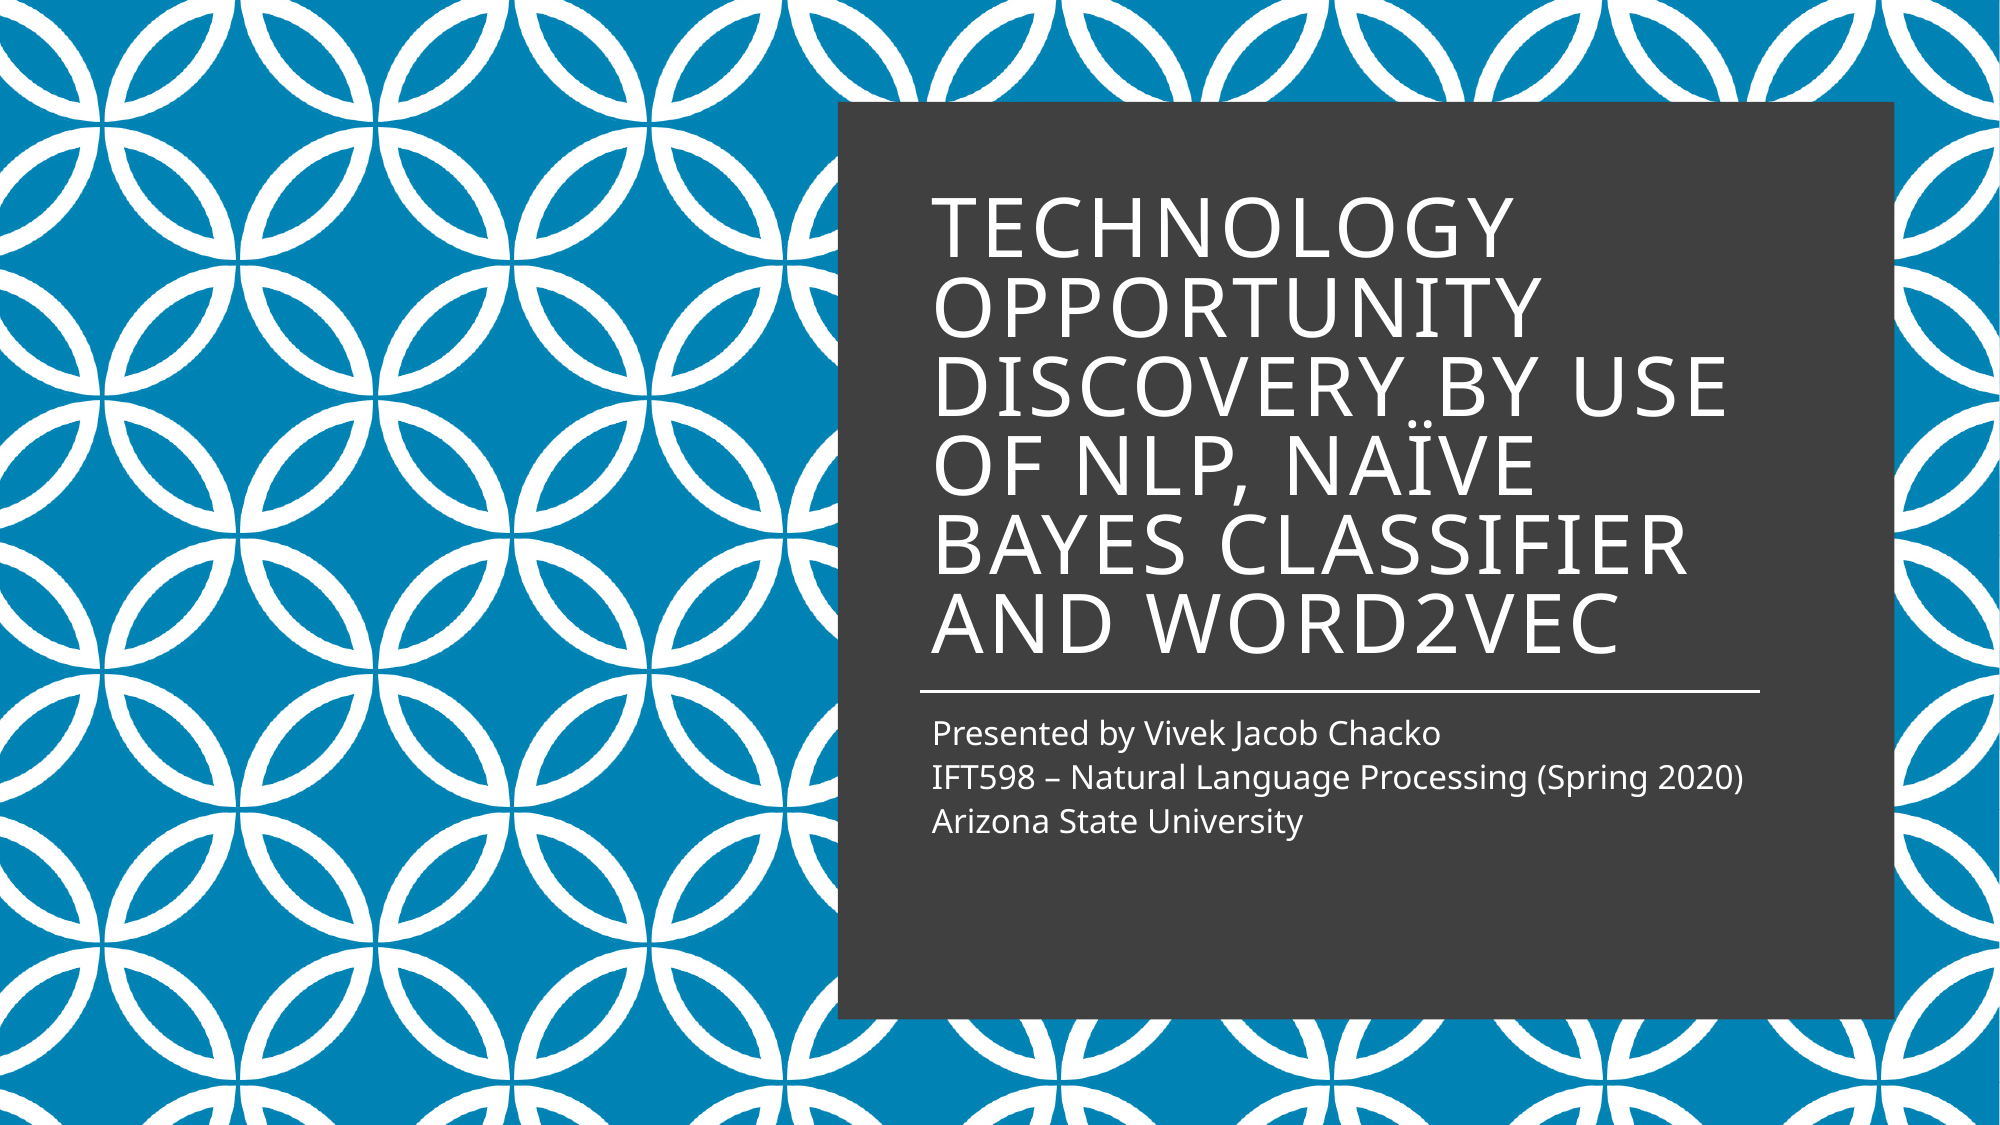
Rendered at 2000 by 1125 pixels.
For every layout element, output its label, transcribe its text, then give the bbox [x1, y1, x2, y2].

text_box [0, 0, 2000, 1125]
text_box [837, 101, 1896, 1021]
subtitle Presented by Vivek Jacob Chacko IFT598 – Natural Language Processing (Spring 2020) Arizona State University [916, 705, 1815, 940]
title Technology Opportunity Discovery by use of NLP, Naïve Bayes Classifier and word2vec [916, 181, 1815, 678]
